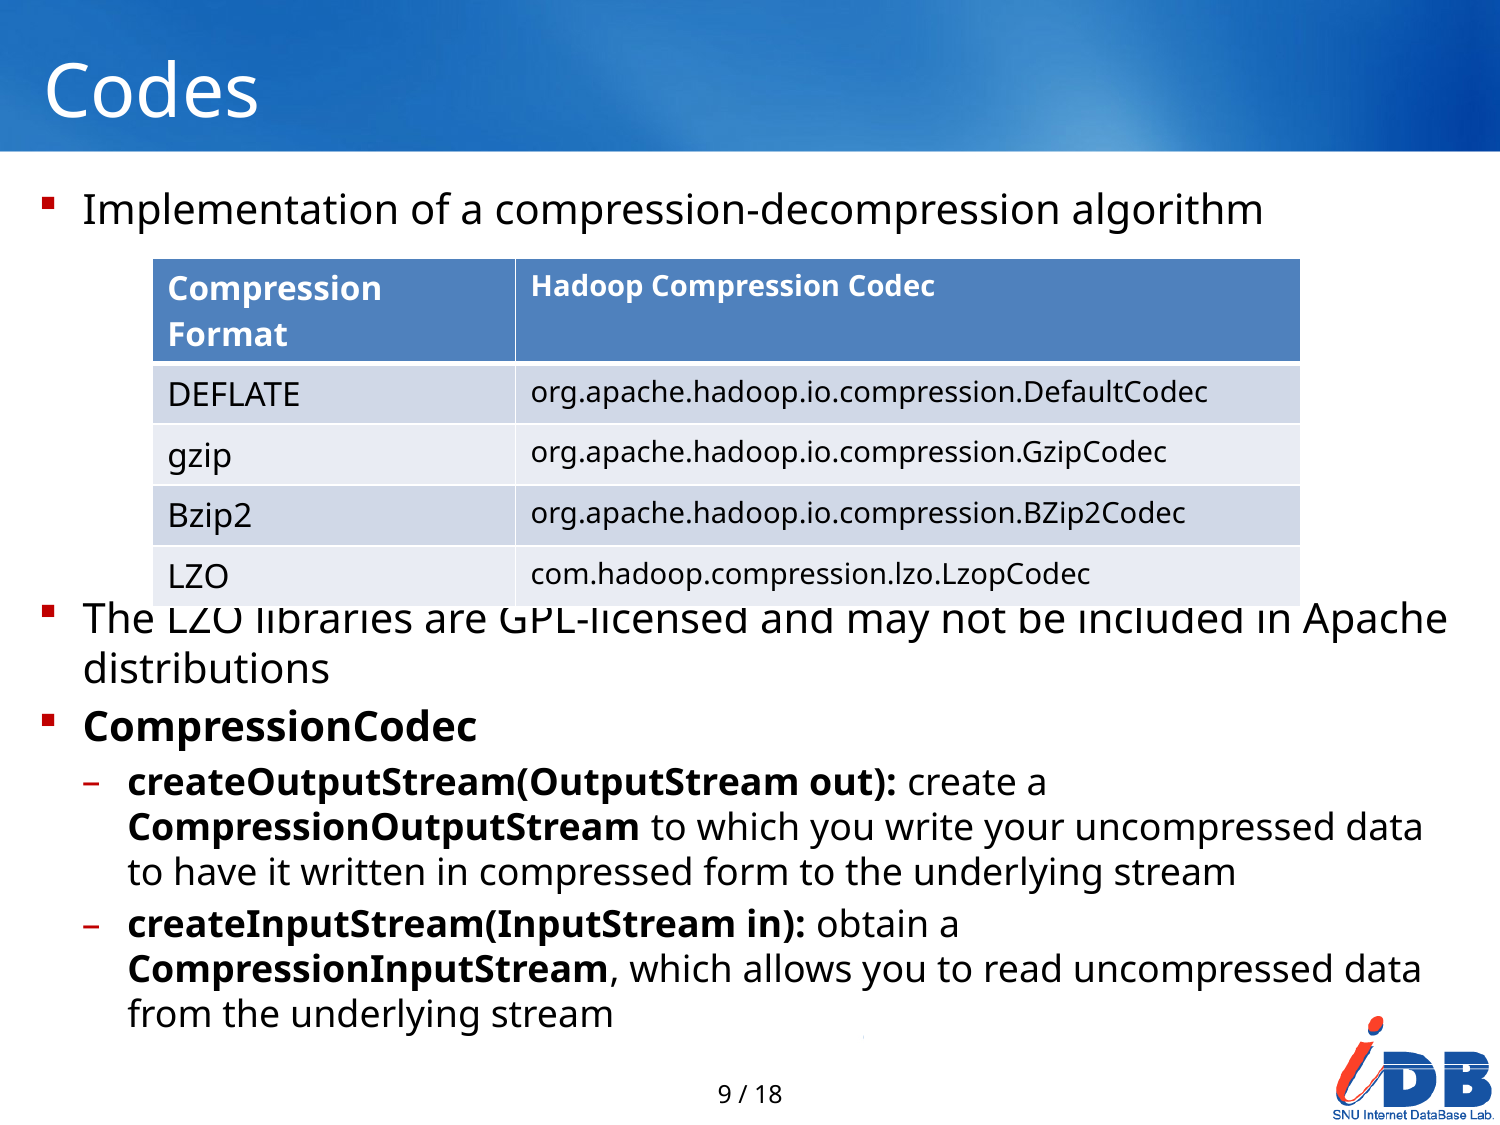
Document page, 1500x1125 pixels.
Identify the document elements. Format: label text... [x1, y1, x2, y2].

table_cell gzip [153, 425, 515, 484]
table_header Hadoop Compression Codec [516, 259, 1300, 361]
title Codes [28, 23, 1472, 153]
table_cell com.hadoop.compression.lzo.LzopCodec [516, 547, 1300, 606]
table_cell Bzip2 [153, 486, 515, 545]
table_cell LZO [153, 547, 515, 606]
table_cell org.apache.hadoop.io.compression.DefaultCodec [516, 366, 1300, 423]
slide_number 9 / 18 [697, 1078, 803, 1114]
list Implementation of a compression-decompression algorithm The LZO libraries are GPL-licensed and may not be included in Apache distributions CompressionCodec createOutputStream(OutputStream out): create a CompressionOutputStream to which you write your uncompressed data to have it written in compressed form to the underlying stream createInputStream(InputStream in): obtain a CompressionInputStream, which allows you to read uncompressed data from the underlying stream [23, 175, 1477, 1102]
table_header Compression Format [153, 259, 515, 361]
table_cell DEFLATE [153, 366, 515, 423]
table_cell org.apache.hadoop.io.compression.GzipCodec [516, 425, 1300, 484]
picture [0, 0, 1500, 1125]
table_cell org.apache.hadoop.io.compression.BZip2Codec [516, 486, 1300, 545]
